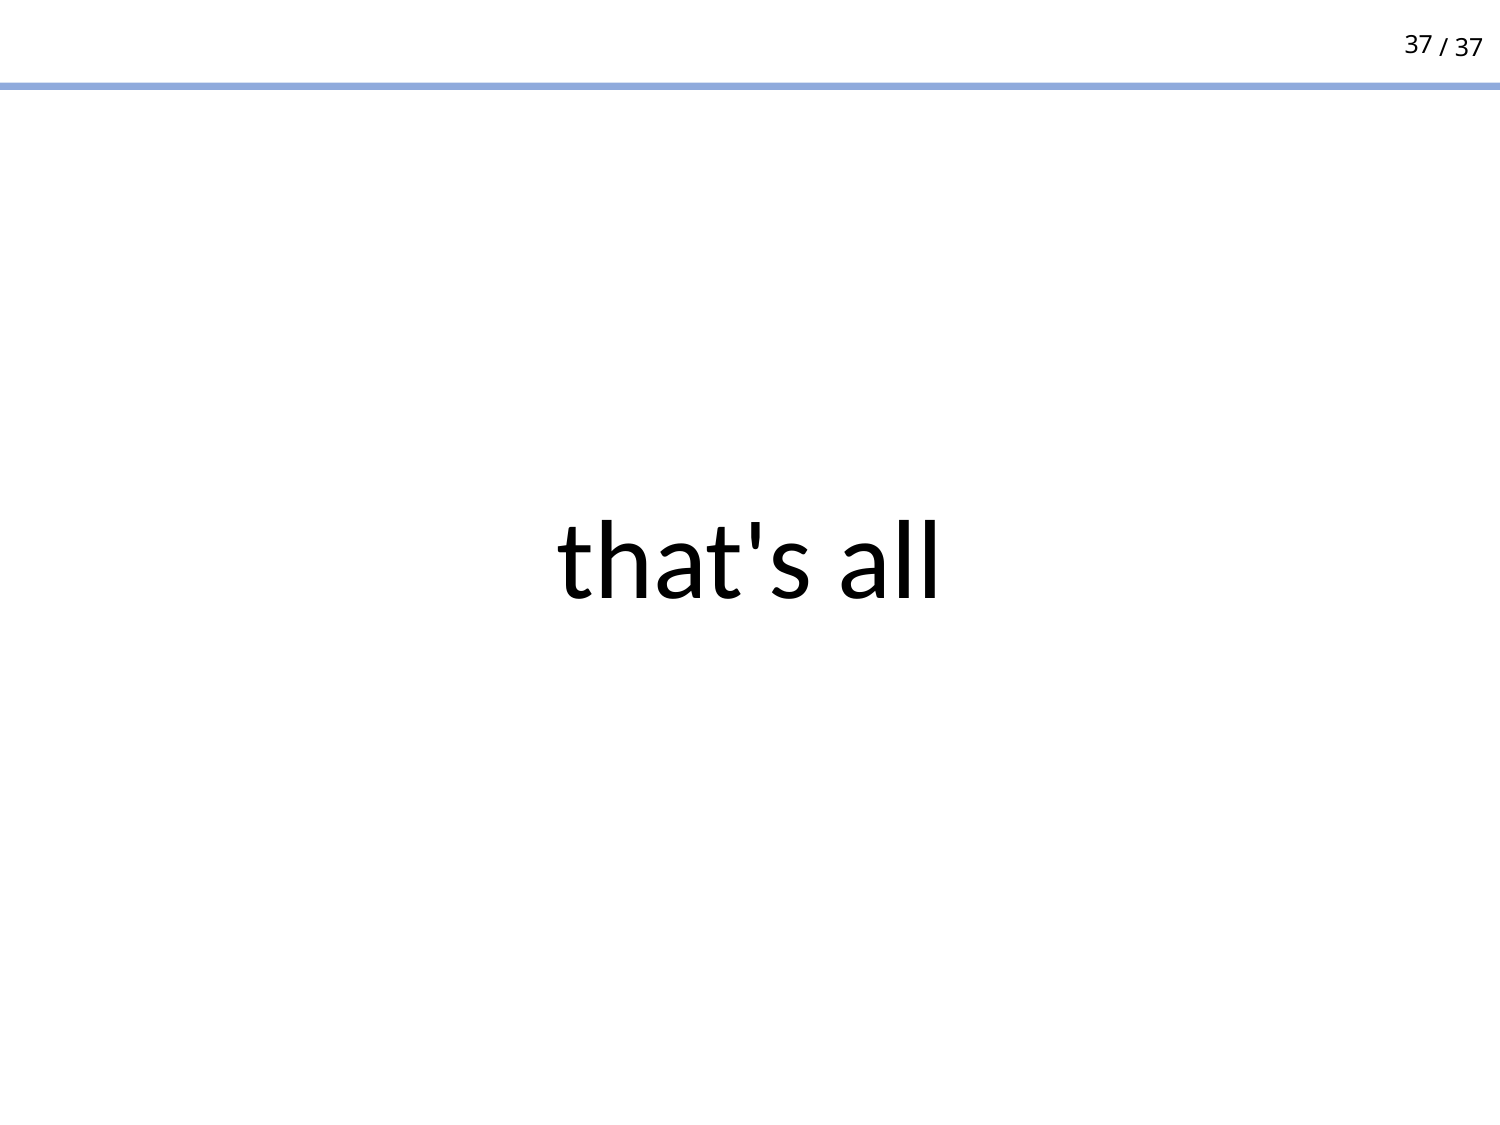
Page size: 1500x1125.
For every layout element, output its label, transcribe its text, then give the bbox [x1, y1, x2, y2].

title that's all [0, 366, 1500, 759]
